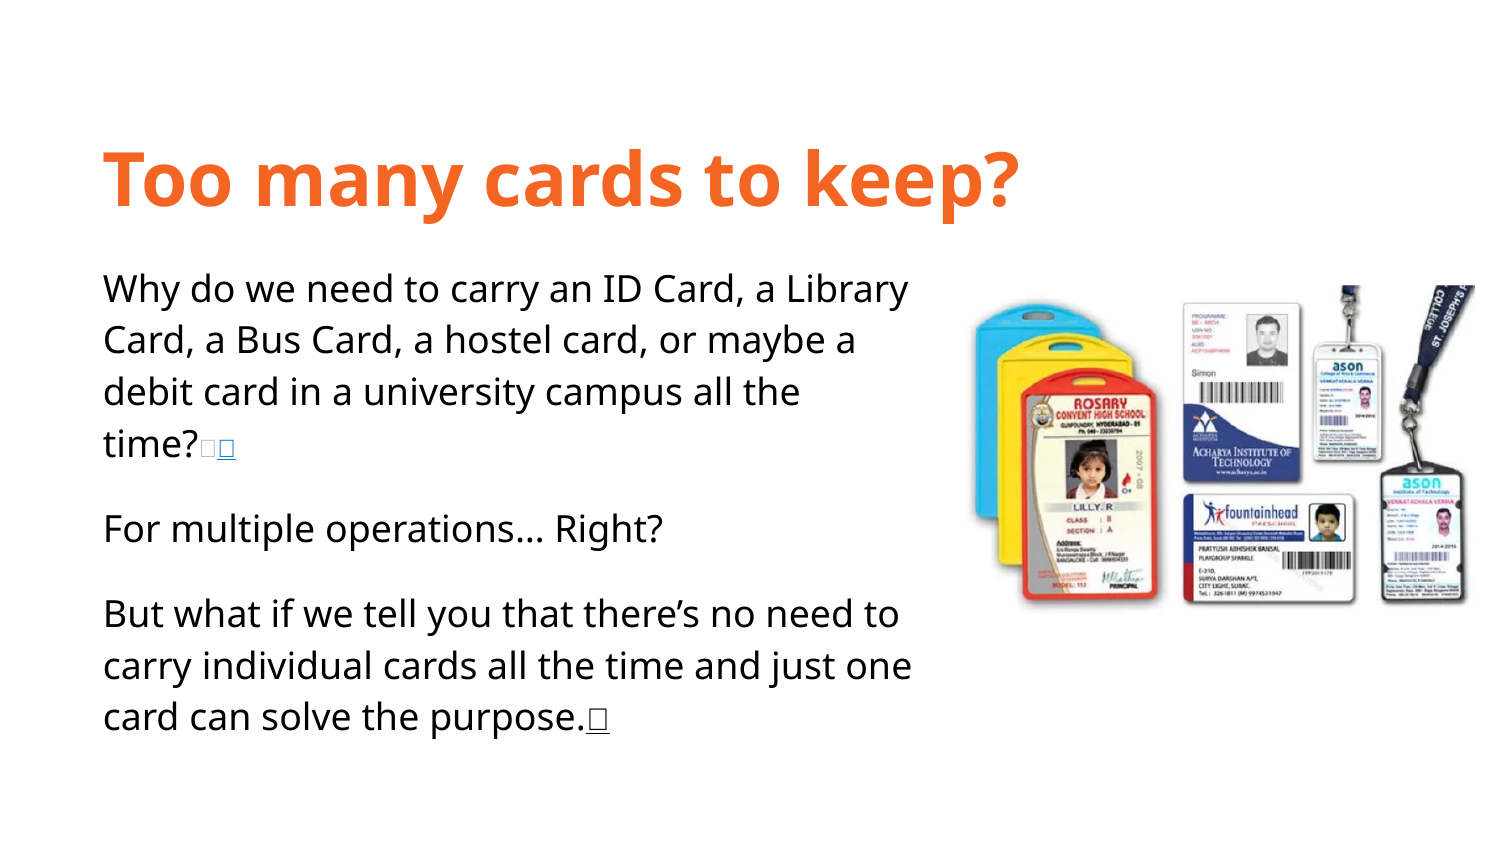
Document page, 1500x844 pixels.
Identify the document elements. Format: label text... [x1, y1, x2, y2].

title Why do we need to carry an ID Card, a Library Card, a Bus Card, a hostel card, or maybe a debit card in a university campus all the time?🤔🙄 For multiple operations… Right? But what if we tell you that there’s no need to carry individual cards all the time and just one card can solve the purpose.🙂 [87, 242, 941, 746]
picture [965, 267, 1476, 615]
title Too many cards to keep? [87, 116, 1443, 243]
